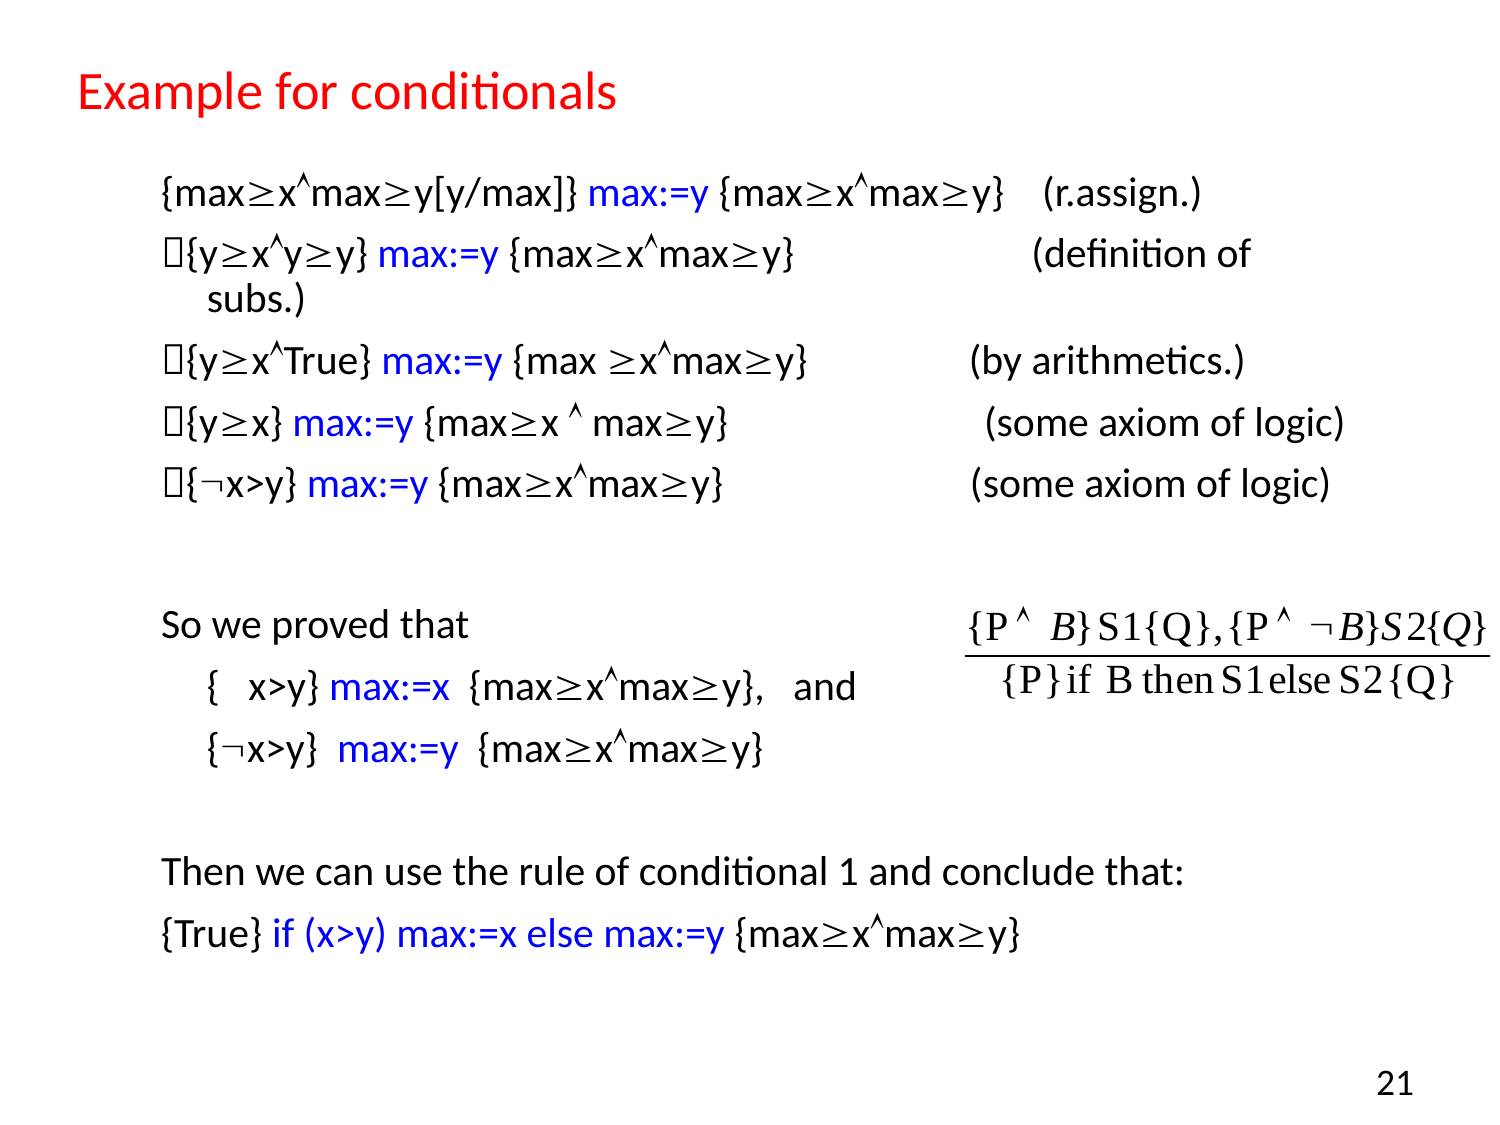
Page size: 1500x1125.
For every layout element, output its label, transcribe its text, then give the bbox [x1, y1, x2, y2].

list {maxxmaxy[y/max]} max:=y {maxxmaxy} (r.assign.) {yxyy} max:=y {maxxmaxy} (definition of subs.) {yxTrue} max:=y {max xmaxy} (by arithmetics.) {yx} max:=y {maxx  maxy} (some axiom of logic) {x>y} max:=y {maxxmaxy} (some axiom of logic) So we proved that { x>y} max:=x {maxxmaxy}, and {x>y} max:=y {maxxmaxy} Then we can use the rule of conditional 1 and conclude that: {True} if (x>y) max:=x else max:=y {maxxmaxy} [79, 162, 1376, 1088]
slide_number 21 [524, 1049, 1438, 1101]
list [957, 599, 1500, 712]
title Example for conditionals [62, 49, 1426, 126]
